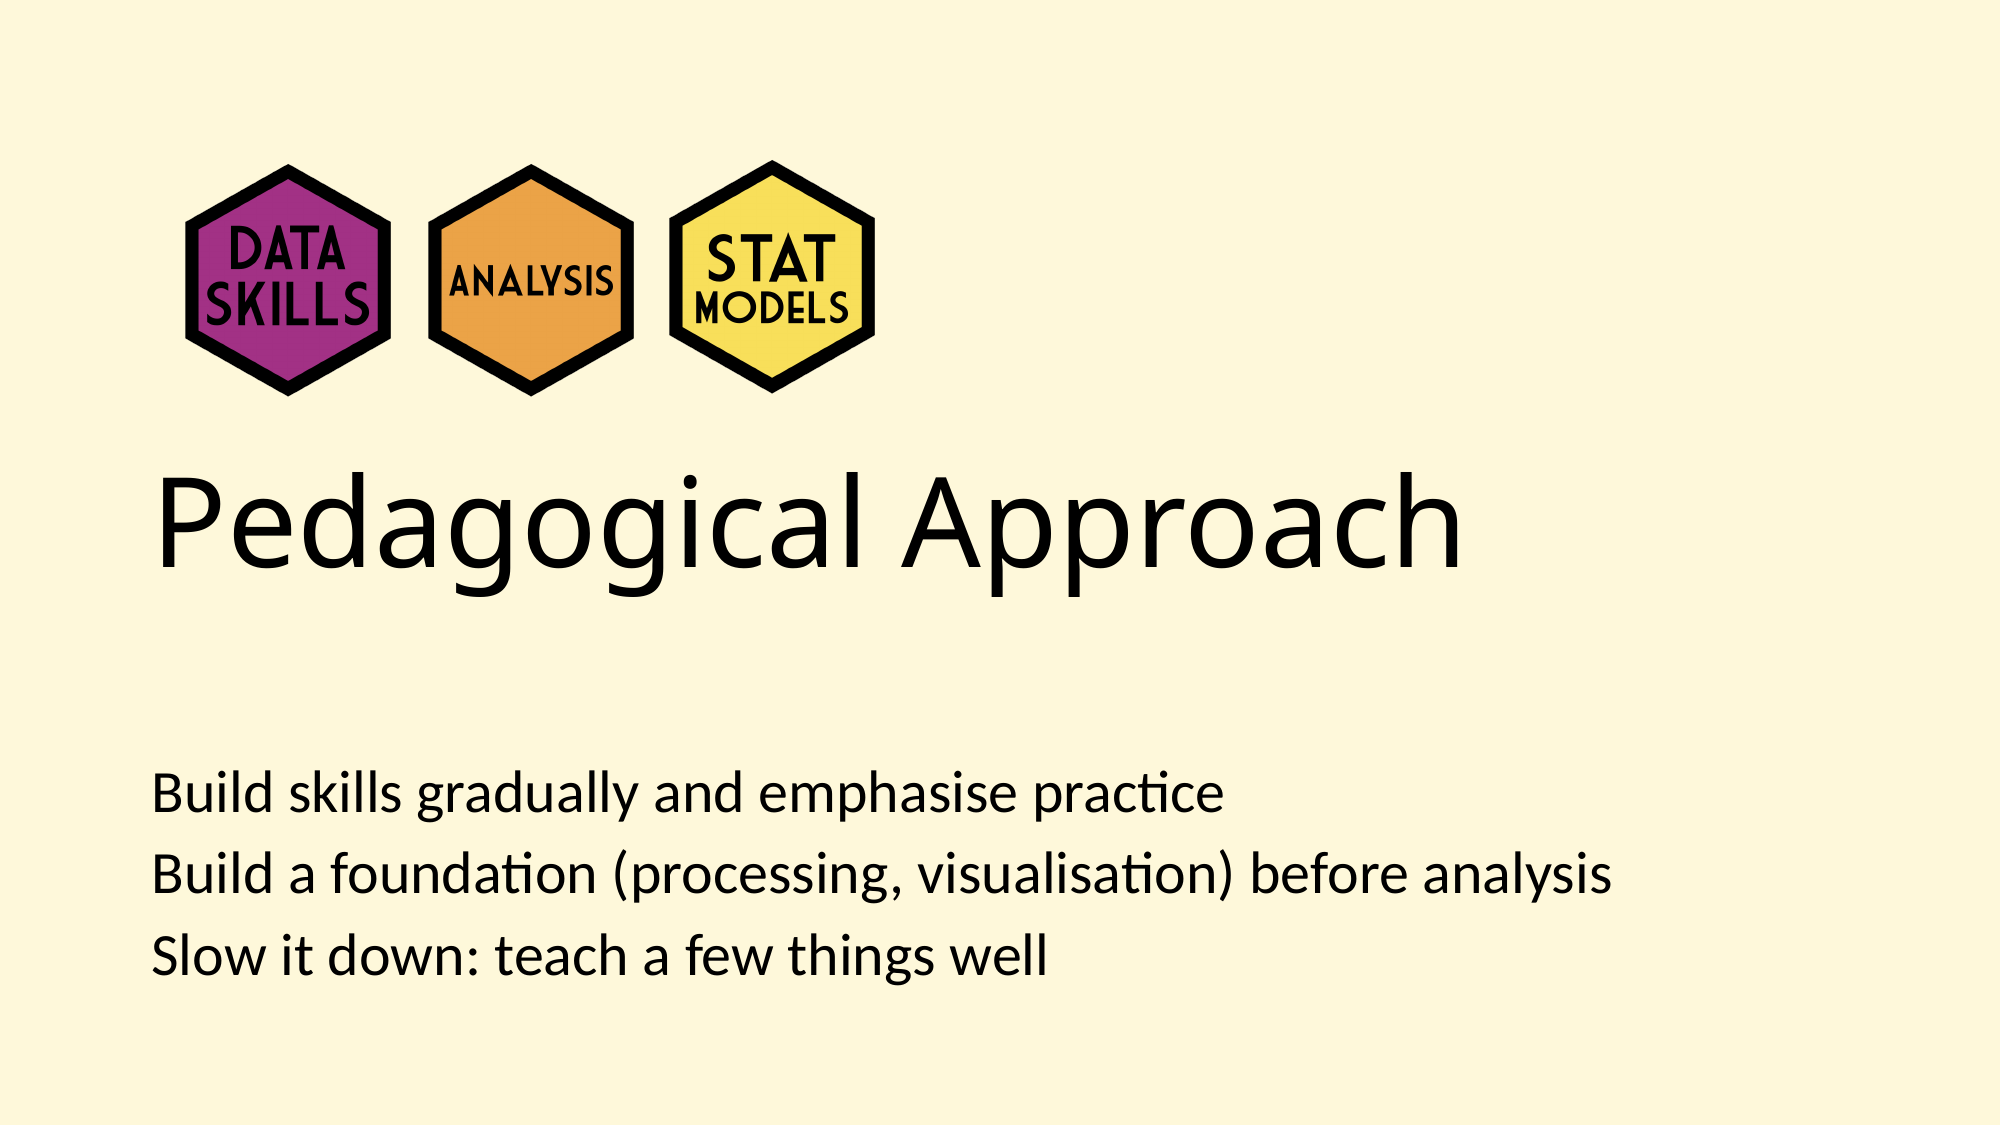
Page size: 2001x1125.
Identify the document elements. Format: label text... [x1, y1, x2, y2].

title Pedagogical Approach [136, 280, 1862, 602]
list Build skills gradually and emphasise practice Build a foundation (processing, visualisation) before analysis Slow it down: teach a few things well [136, 752, 1862, 999]
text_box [162, 155, 898, 405]
